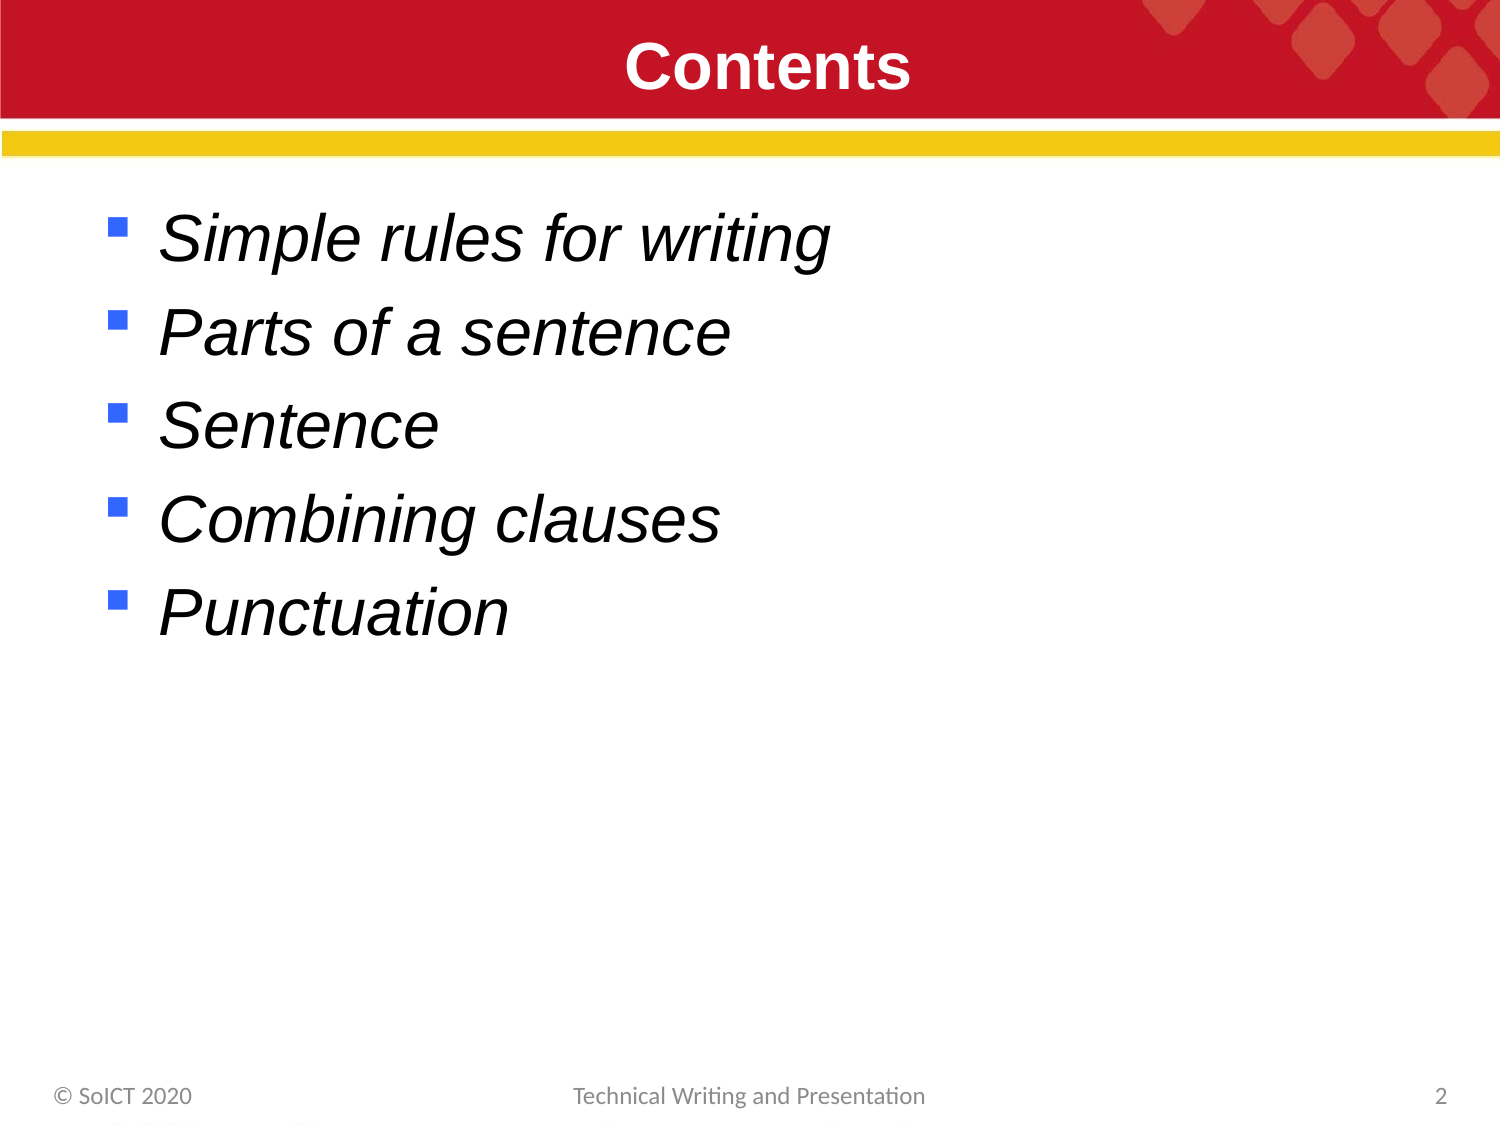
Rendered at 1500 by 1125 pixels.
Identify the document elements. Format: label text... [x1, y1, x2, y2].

title Contents [75, 12, 1463, 113]
list Simple rules for writing Parts of a sentence Sentence Combining clauses Punctuation [87, 187, 1425, 1005]
picture [0, 0, 1500, 1125]
footer Technical Writing and Presentation [512, 1065, 988, 1125]
slide_number 2 [1112, 1065, 1463, 1125]
slide_number © SoICT 2020 [37, 1065, 388, 1125]
